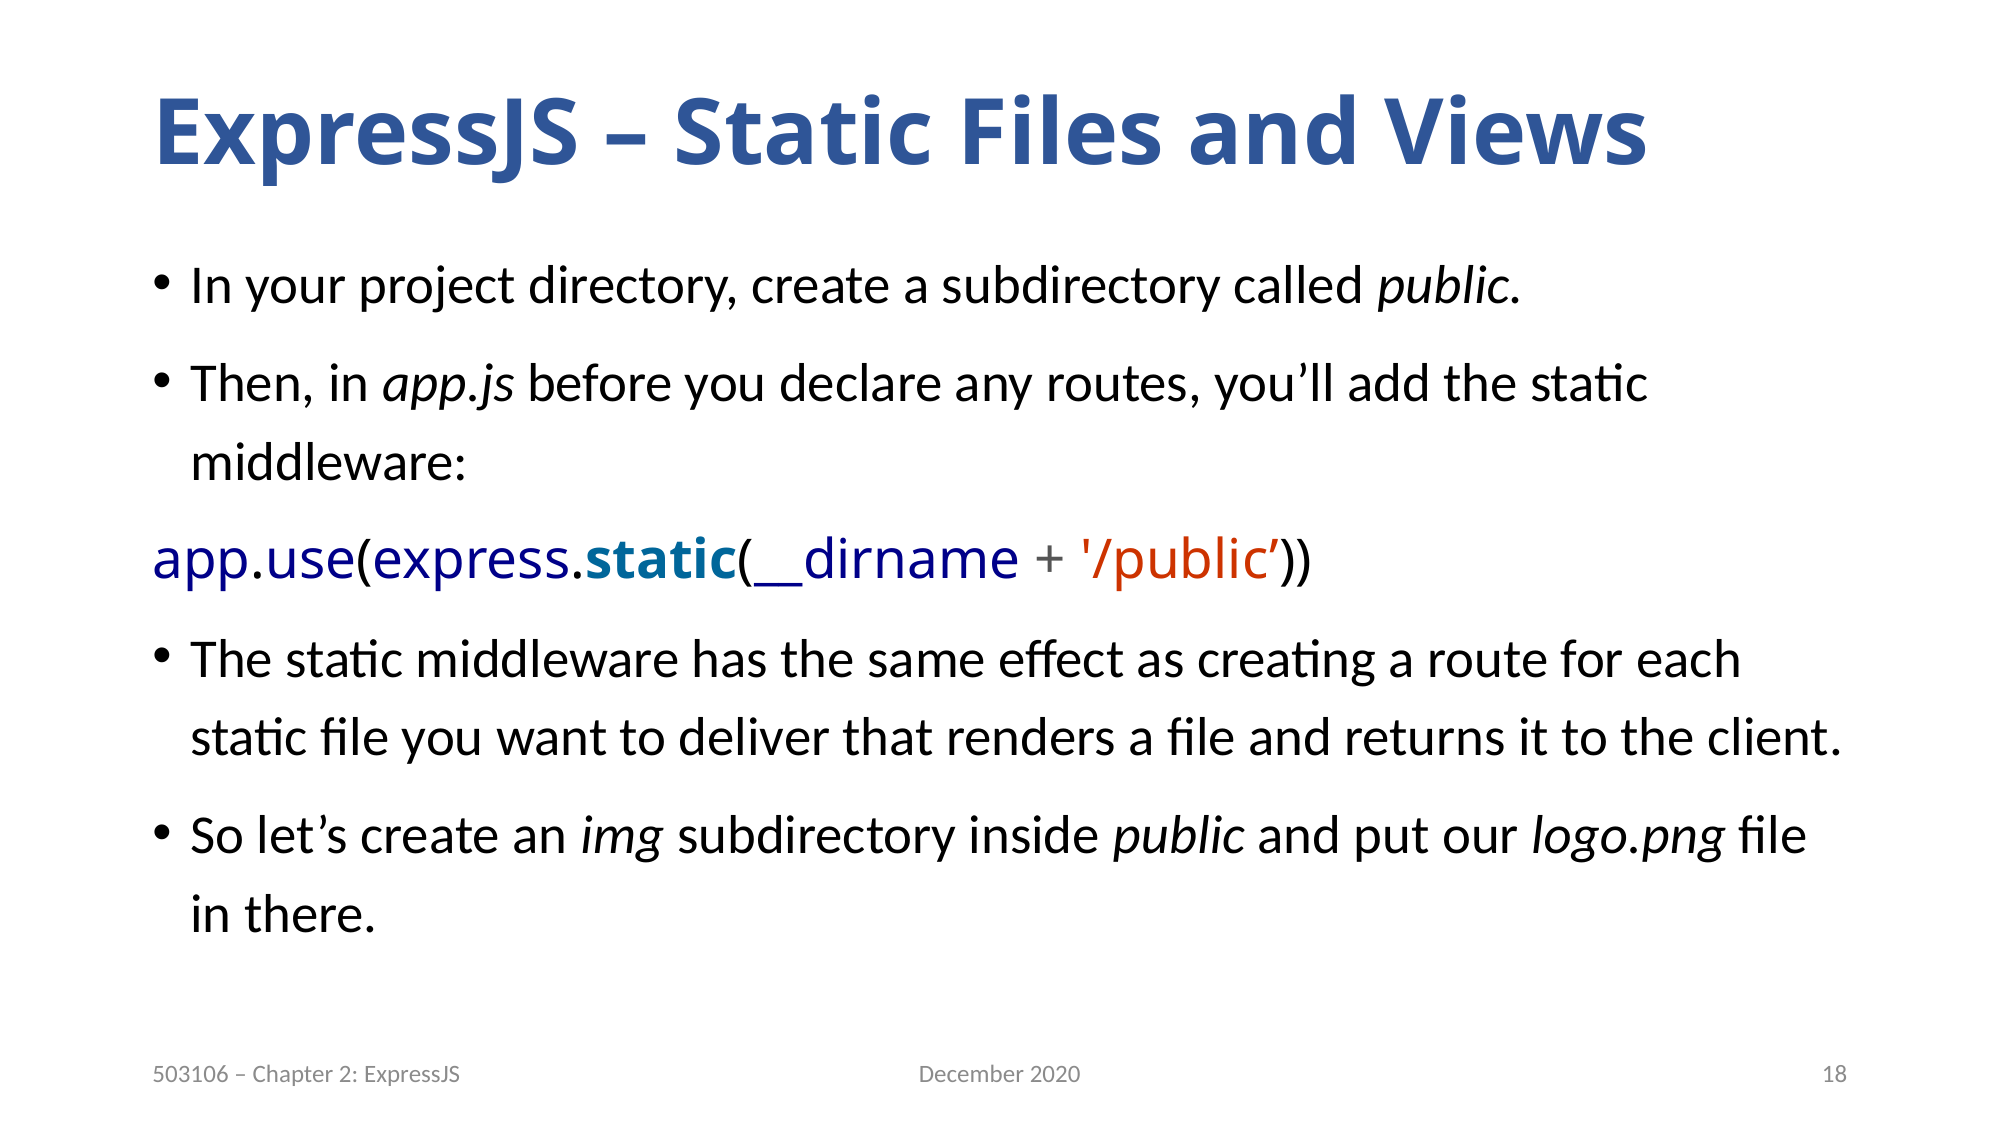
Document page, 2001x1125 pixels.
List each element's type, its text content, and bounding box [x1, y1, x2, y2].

slide_number 18 [1412, 1042, 1863, 1103]
list In your project directory, create a subdirectory called public. Then, in app.js before you declare any routes, you’ll add the static middleware: app.use(express.static(__dirname + '/public’)) The static middleware has the same effect as creating a route for each static file you want to deliver that renders a file and returns it to the client. So let’s create an img subdirectory inside public and put our logo.png file in there. [137, 228, 1863, 1014]
title ExpressJS – Static Files and Views [137, 59, 1863, 210]
footer December 2020 [662, 1042, 1338, 1103]
